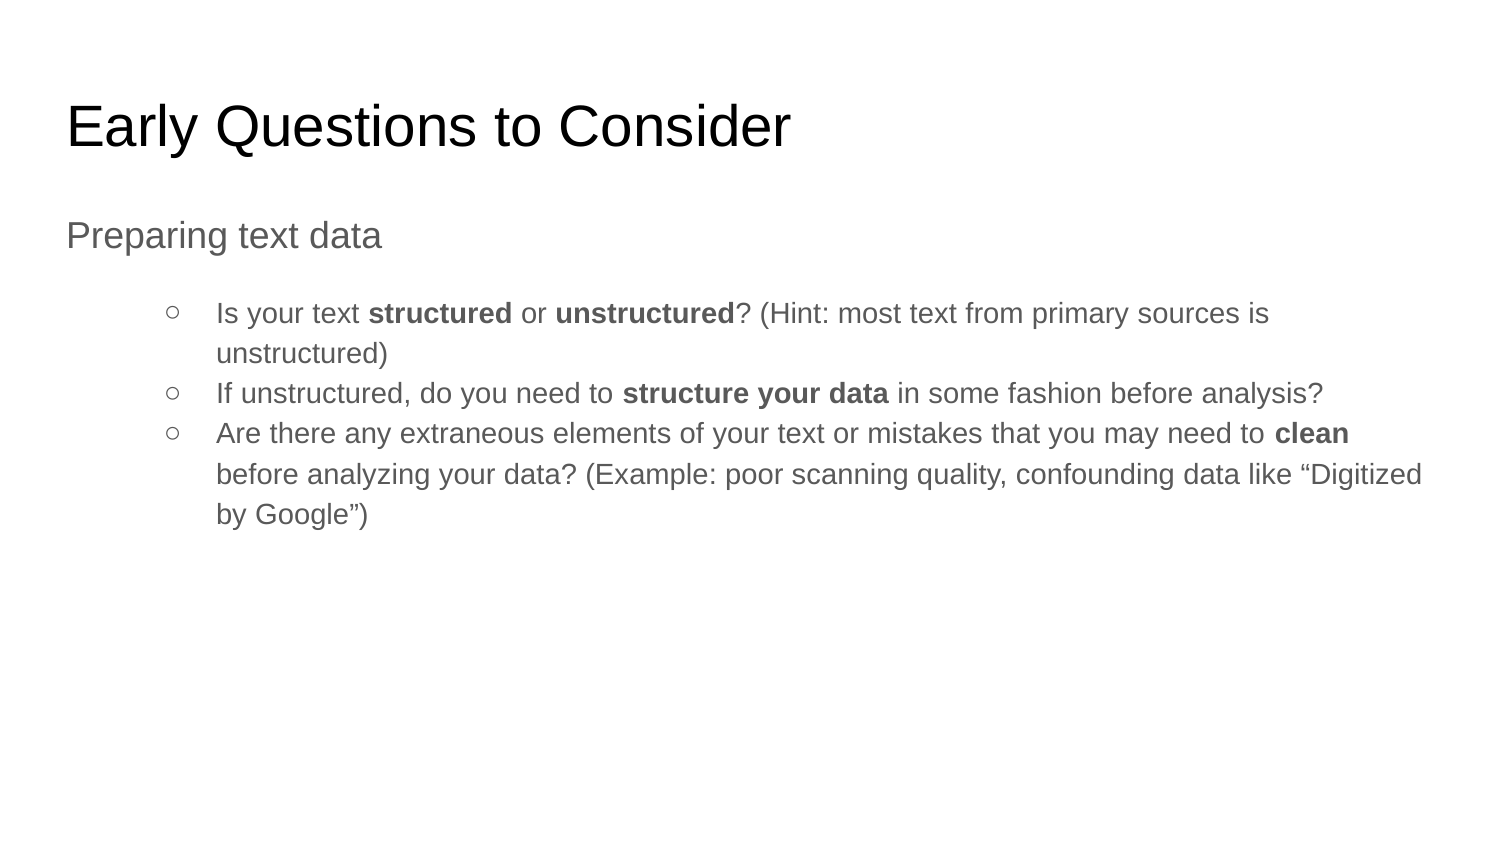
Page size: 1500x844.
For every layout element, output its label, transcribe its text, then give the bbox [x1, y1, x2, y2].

list Preparing text data Is your text structured or unstructured? (Hint: most text from primary sources is unstructured) If unstructured, do you need to structure your data in some fashion before analysis? Are there any extraneous elements of your text or mistakes that you may need to clean before analyzing your data? (Example: poor scanning quality, confounding data like “Digitized by Google”) [51, 189, 1449, 750]
title Early Questions to Consider [51, 72, 1449, 167]
